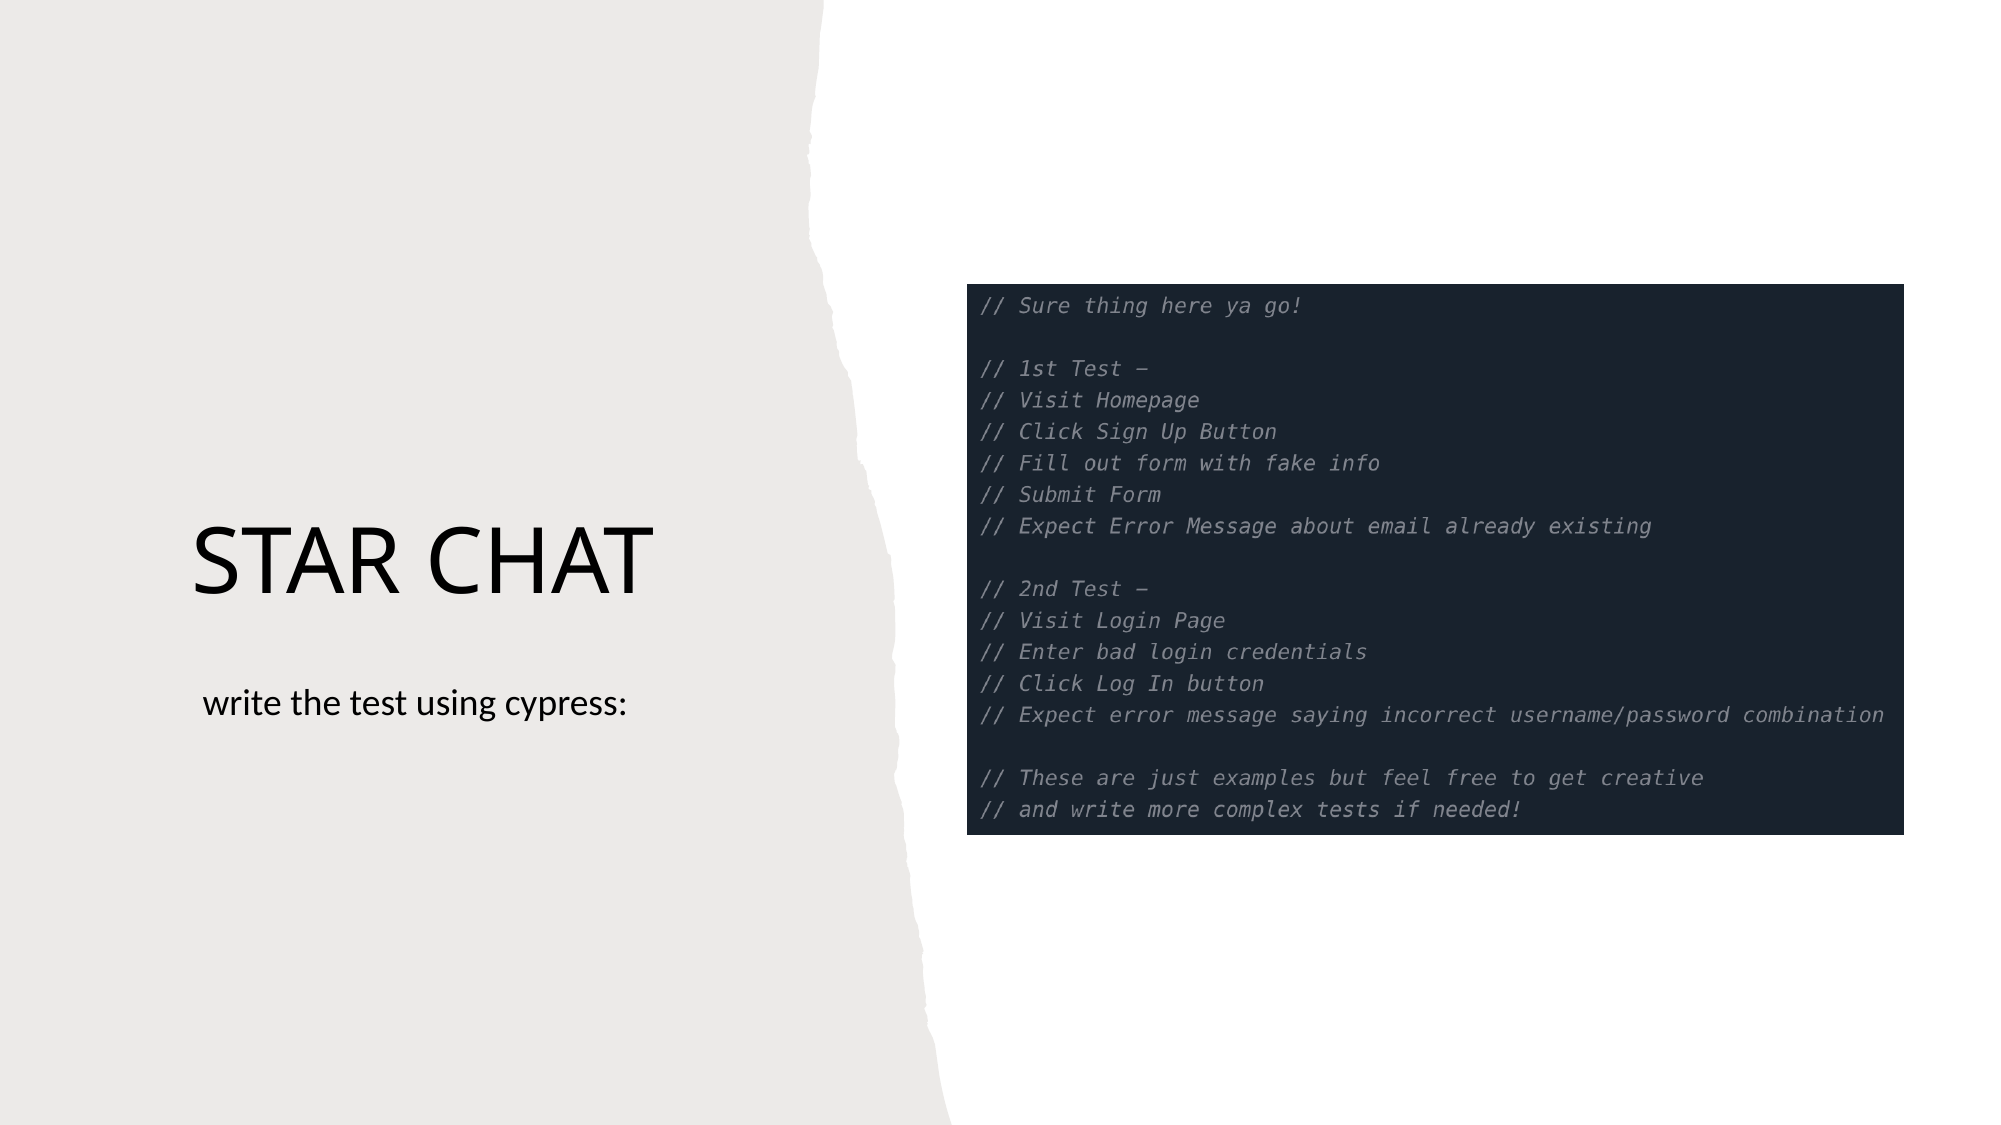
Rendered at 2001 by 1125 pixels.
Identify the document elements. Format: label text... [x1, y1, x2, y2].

text_box [0, 0, 953, 1125]
picture [967, 284, 1904, 836]
list write the test using cypress: [163, 676, 677, 863]
text_box [809, 0, 2000, 1125]
title STAR CHAT [126, 162, 721, 622]
